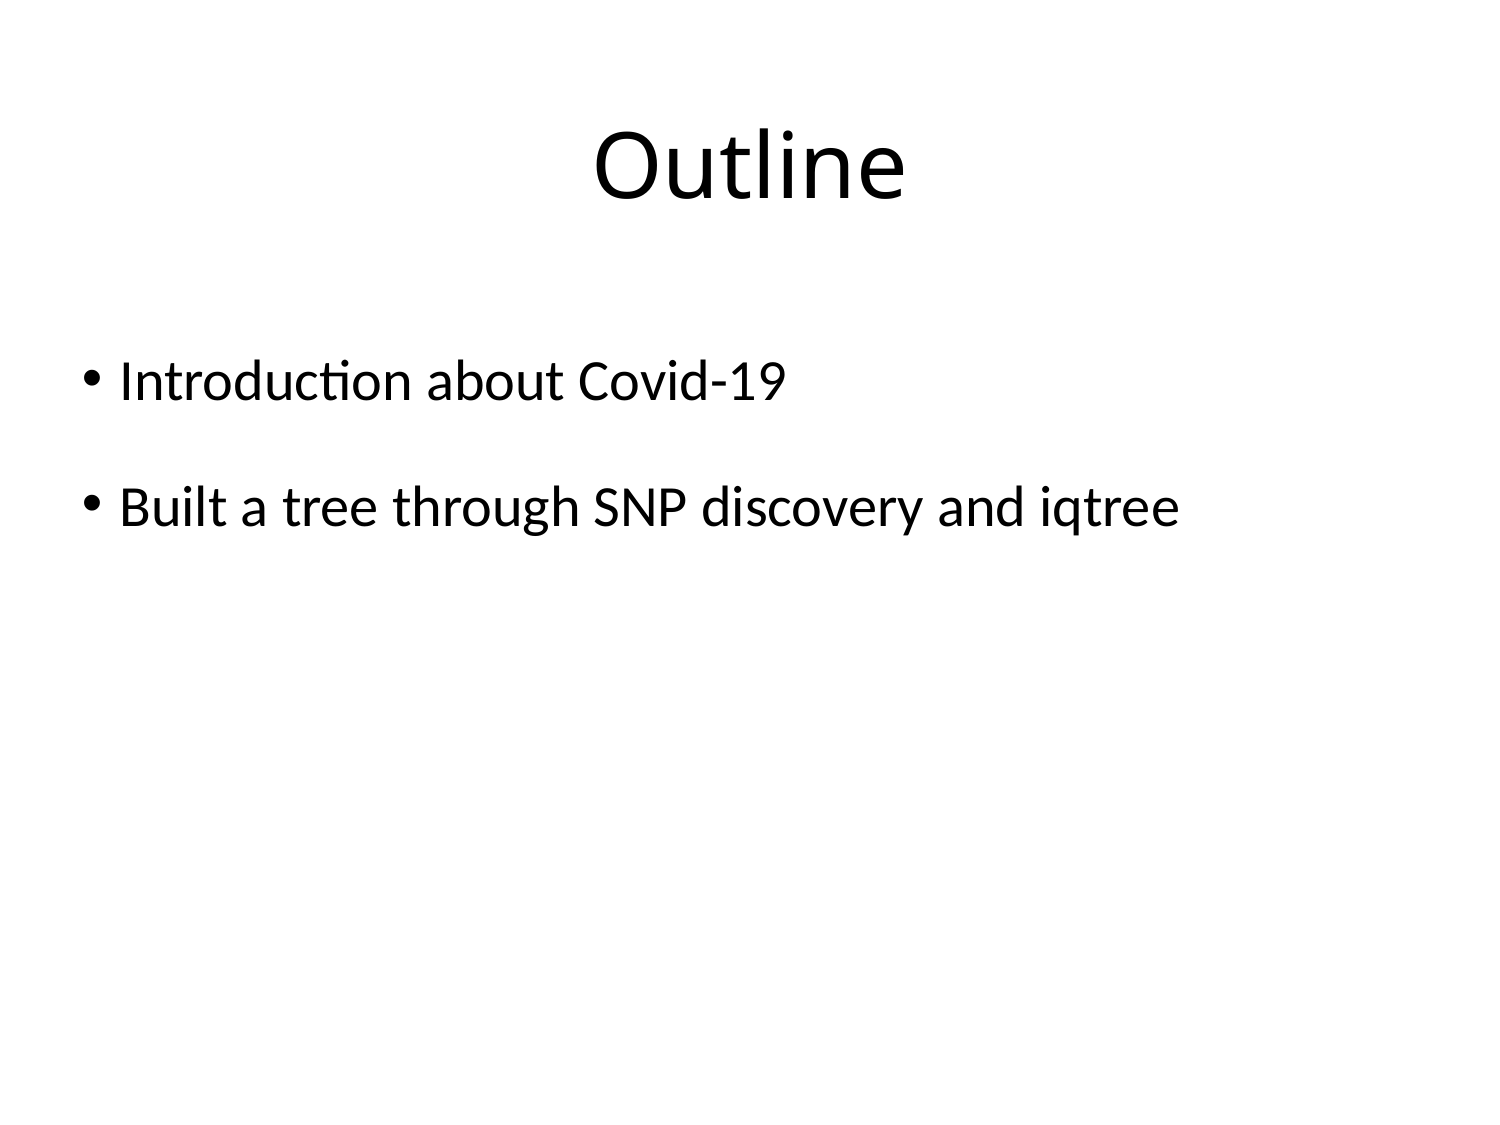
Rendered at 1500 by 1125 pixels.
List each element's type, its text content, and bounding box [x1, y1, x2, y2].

list Introduction about Covid-19 Built a tree through SNP discovery and iqtree [66, 299, 1434, 868]
title Outline [103, 59, 1397, 278]
